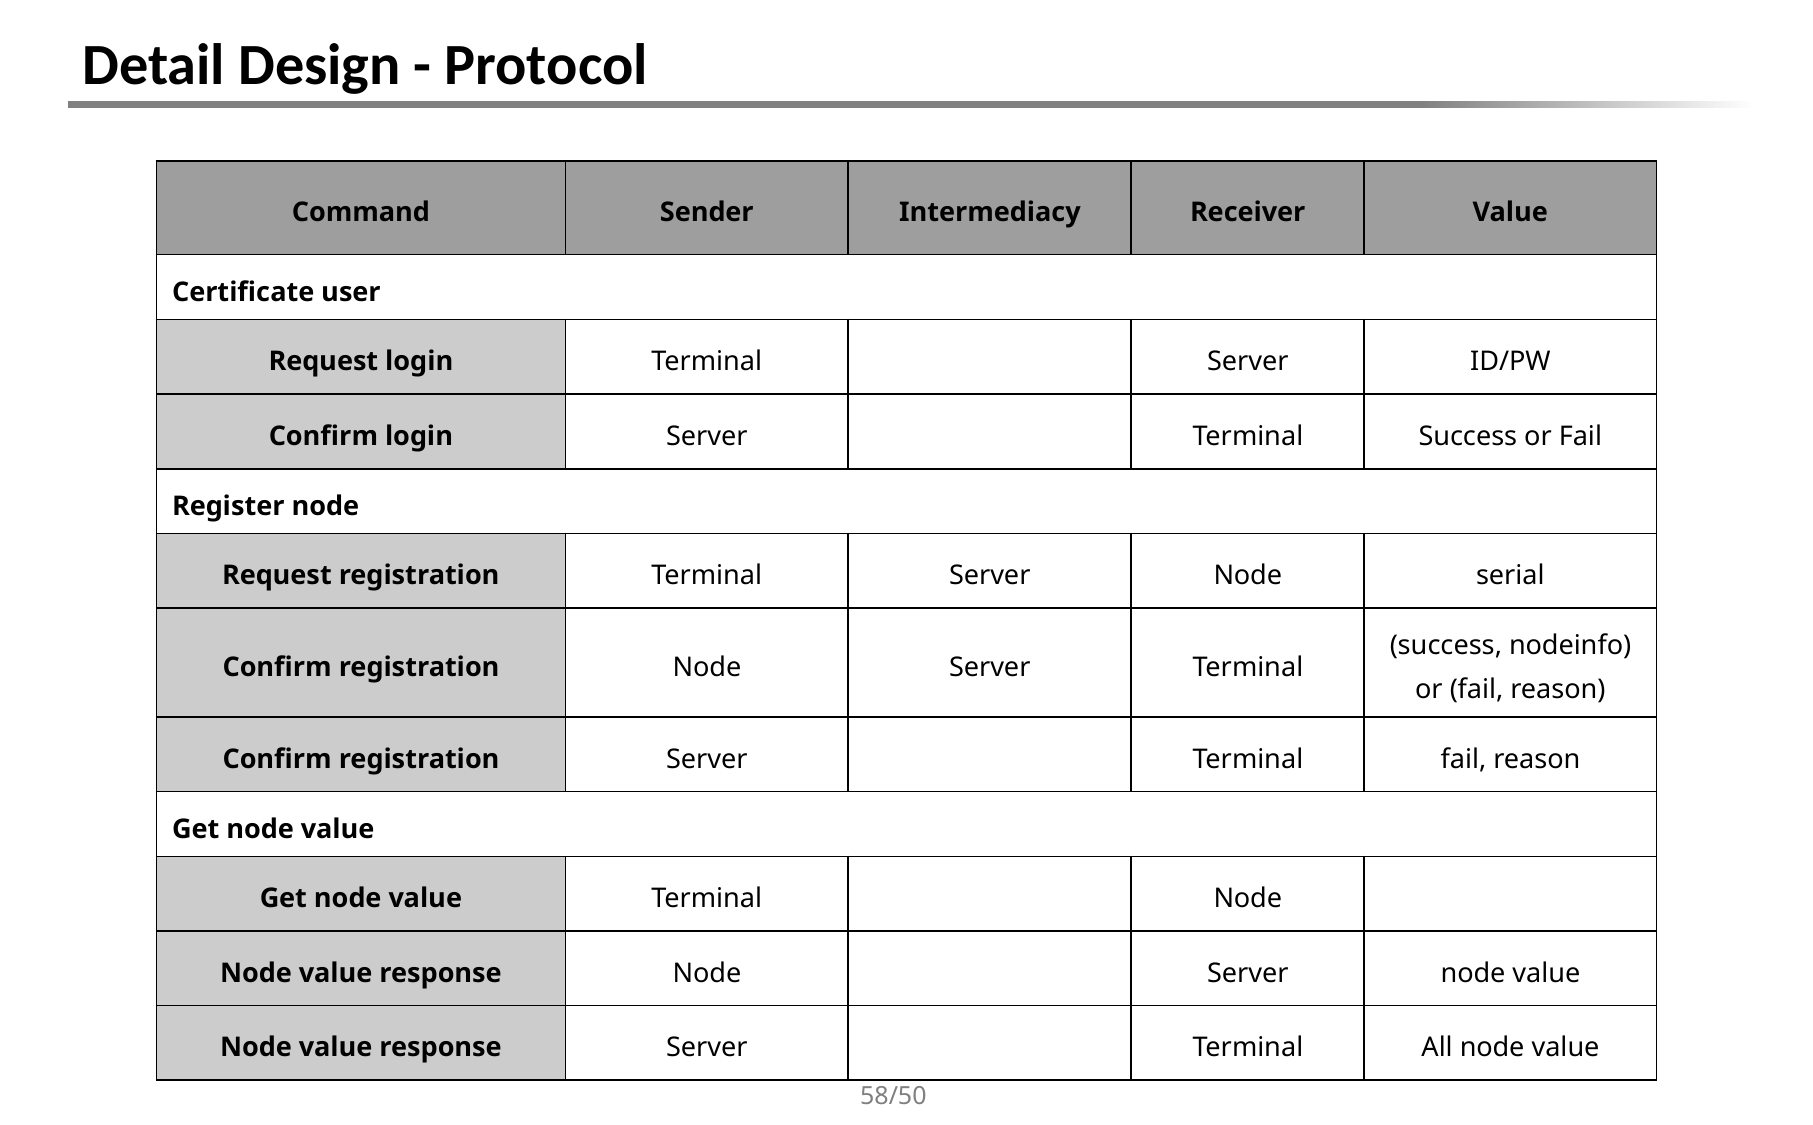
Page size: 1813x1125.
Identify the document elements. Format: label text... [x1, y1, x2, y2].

table_cell Server [566, 718, 847, 791]
table_cell Server [1132, 932, 1363, 1005]
table_cell Terminal [566, 320, 847, 393]
table_header Intermediacy [849, 162, 1130, 254]
table_header Receiver [1132, 162, 1363, 254]
table_cell Terminal [1132, 609, 1363, 716]
table_cell [1365, 857, 1656, 930]
table_cell [849, 320, 1130, 393]
table_cell (success, nodeinfo) or (fail, reason) [1365, 609, 1656, 716]
table_header Command [157, 162, 565, 254]
table_cell serial [1365, 534, 1656, 607]
table_header Sender [566, 162, 847, 254]
table_header Value [1365, 162, 1656, 254]
table_cell [849, 1006, 1130, 1079]
table_cell Node value response [157, 1006, 565, 1079]
slide_number 58/50 [811, 1081, 975, 1115]
title Detail Design - Protocol [67, 20, 1757, 101]
table_cell Certificate user [157, 255, 1656, 319]
table_cell Terminal [566, 857, 847, 930]
table_cell Confirm registration [157, 718, 565, 791]
table_cell Get node value [157, 857, 565, 930]
table_cell Node value response [157, 932, 565, 1005]
table_cell Success or Fail [1365, 395, 1656, 468]
table_cell Server [849, 534, 1130, 607]
table_cell Get node value [157, 792, 1656, 856]
table_cell ID/PW [1365, 320, 1656, 393]
table_cell fail, reason [1365, 718, 1656, 791]
table_cell Server [849, 609, 1130, 716]
table_cell Node [566, 932, 847, 1005]
table_cell Terminal [1132, 718, 1363, 791]
table_cell node value [1365, 932, 1656, 1005]
table_cell Terminal [1132, 395, 1363, 468]
table_cell Server [1132, 320, 1363, 393]
table_cell Node [1132, 857, 1363, 930]
table_cell Register node [157, 470, 1656, 533]
table_cell Confirm registration [157, 609, 565, 716]
table_cell Server [566, 395, 847, 468]
table_cell Request login [157, 320, 565, 393]
table_cell [849, 718, 1130, 791]
table_cell All node value [1365, 1006, 1656, 1079]
table_cell Terminal [566, 534, 847, 607]
table_cell Node [566, 609, 847, 716]
table_cell Node [1132, 534, 1363, 607]
table_cell [849, 395, 1130, 468]
table_cell [849, 857, 1130, 930]
table_cell [849, 932, 1130, 1005]
table_cell Confirm login [157, 395, 565, 468]
table_cell Server [566, 1006, 847, 1079]
table_cell Request registration [157, 534, 565, 607]
table_cell Terminal [1132, 1006, 1363, 1079]
